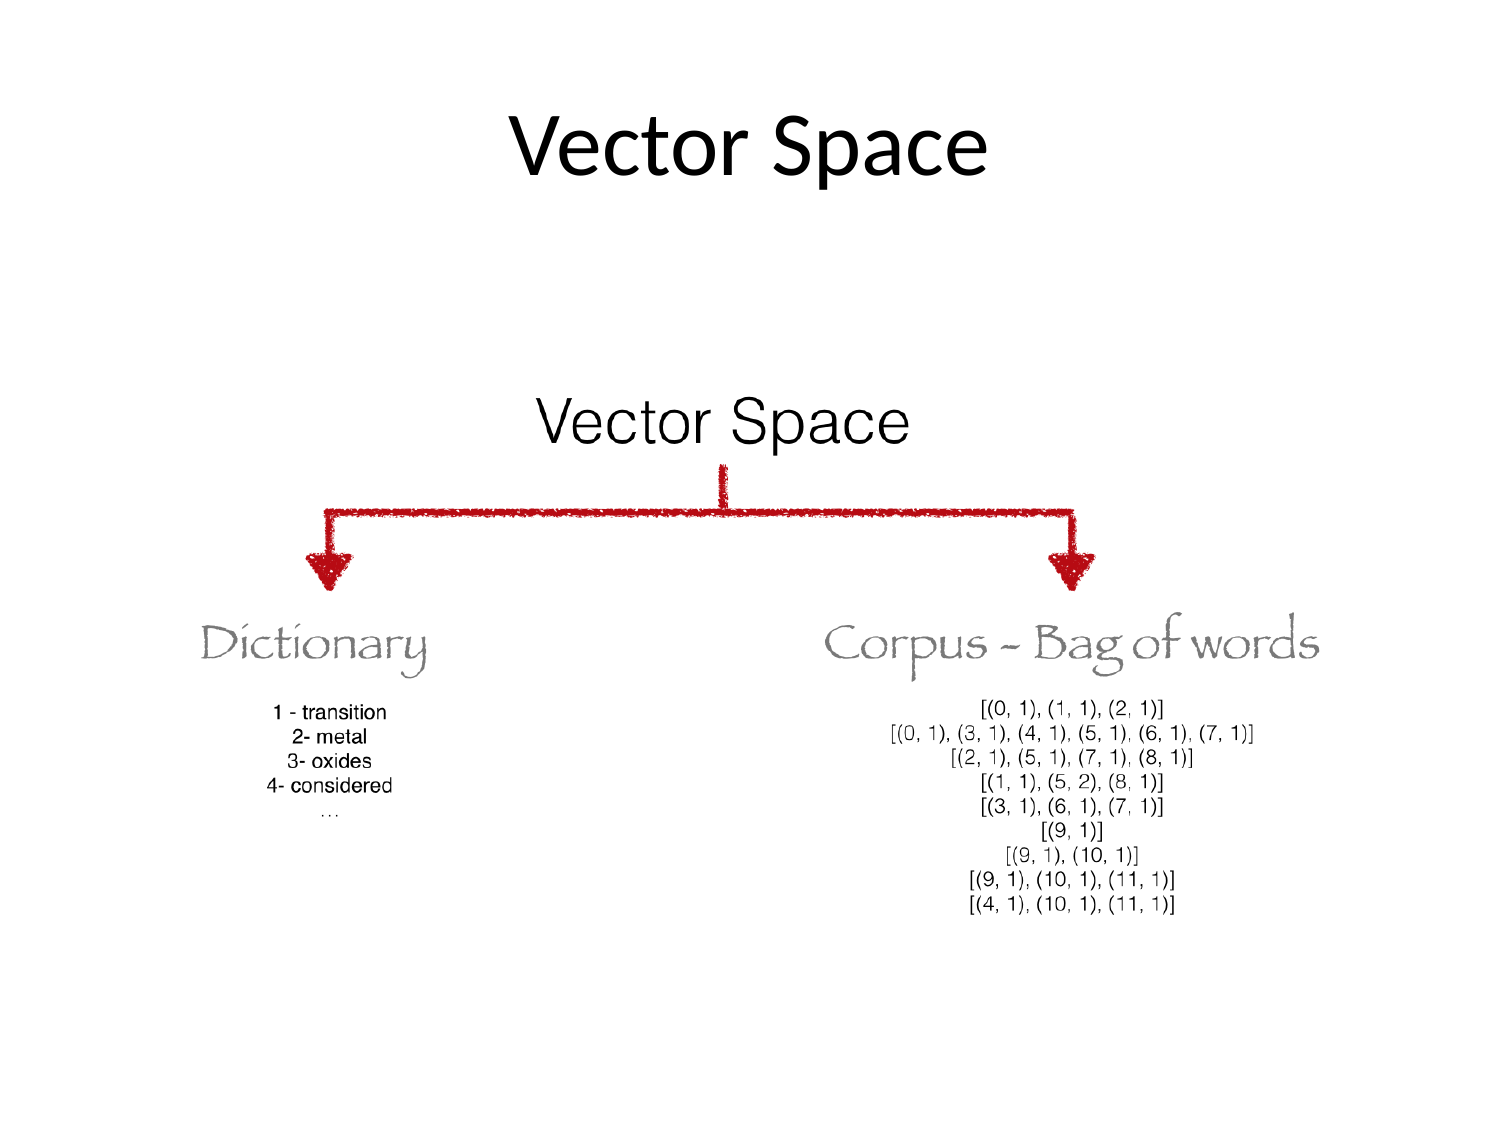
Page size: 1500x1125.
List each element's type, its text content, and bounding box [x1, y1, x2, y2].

title Vector Space [75, 45, 1425, 233]
picture [99, 324, 1462, 1013]
